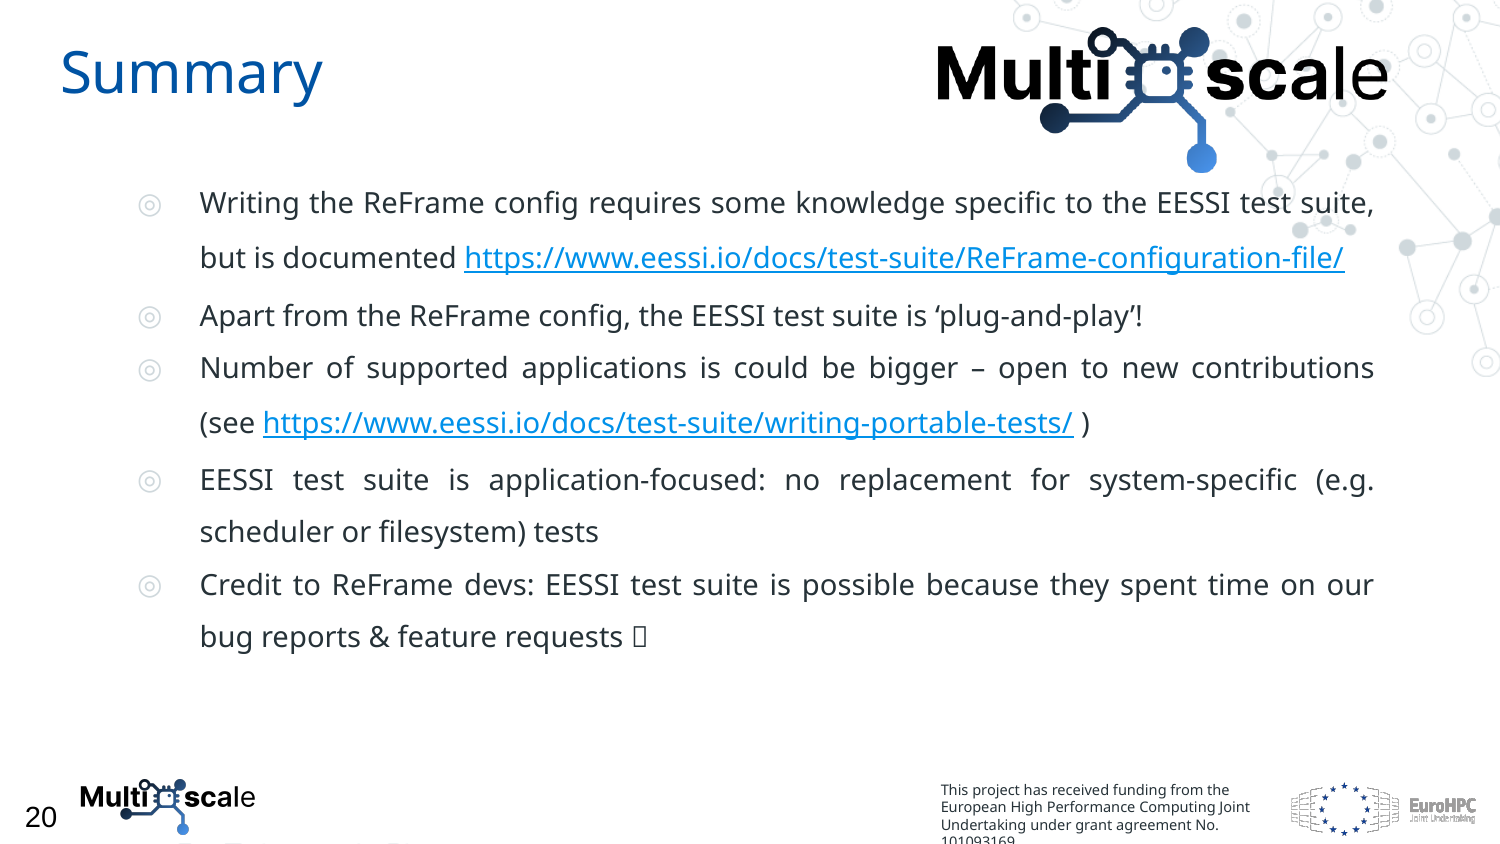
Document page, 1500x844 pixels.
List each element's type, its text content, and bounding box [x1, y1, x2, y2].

picture [1282, 758, 1483, 844]
text_box 20 [0, 783, 73, 844]
picture [79, 779, 255, 835]
picture [0, 0, 1500, 672]
text_box Summary [45, 27, 932, 121]
list Writing the ReFrame config requires some knowledge specific to the EESSI test suite, but is documented https://www.eessi.io/docs/test-suite/ReFrame-configuration-file/ Apart from the ReFrame config, the EESSI test suite is ‘plug-and-play’! Number of supported applications is could be bigger – open to new contributions (see https://www.eessi.io/docs/test-suite/writing-portable-tests/ ) EESSI test suite is application-focused: no replacement for system-specific (e.g. scheduler or filesystem) tests Credit to ReFrame devs: EESSI test suite is possible because they spent time on our bug reports & feature requests  [109, 152, 1391, 793]
